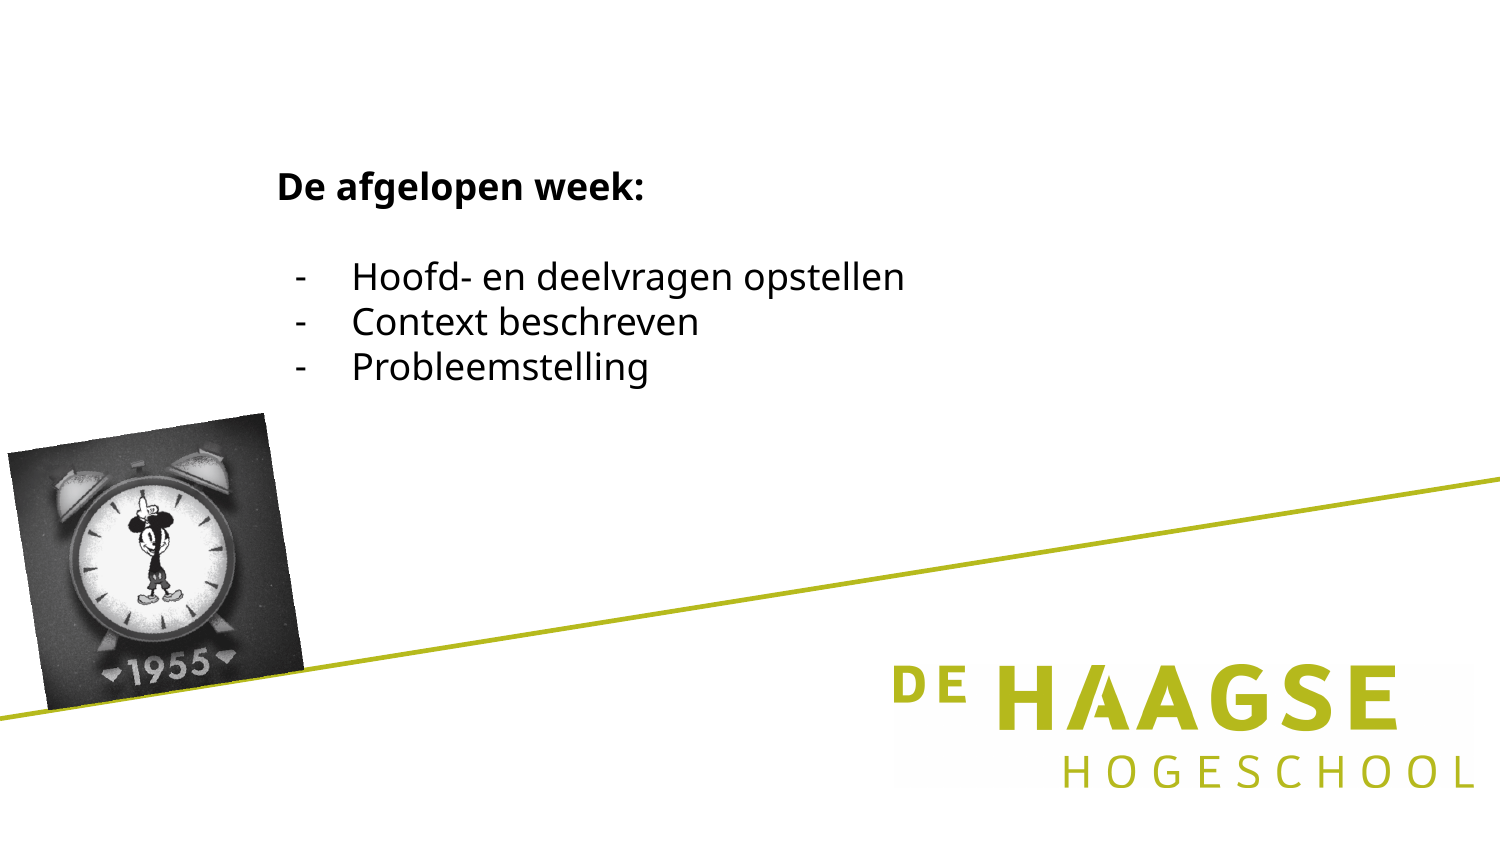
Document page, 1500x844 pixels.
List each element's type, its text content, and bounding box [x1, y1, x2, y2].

picture [894, 664, 1474, 788]
picture [8, 413, 286, 692]
text_box De afgelopen week: Hoofd- en deelvragen opstellen Context beschreven Probleemstelling [261, 147, 1251, 427]
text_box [0, 478, 1500, 719]
